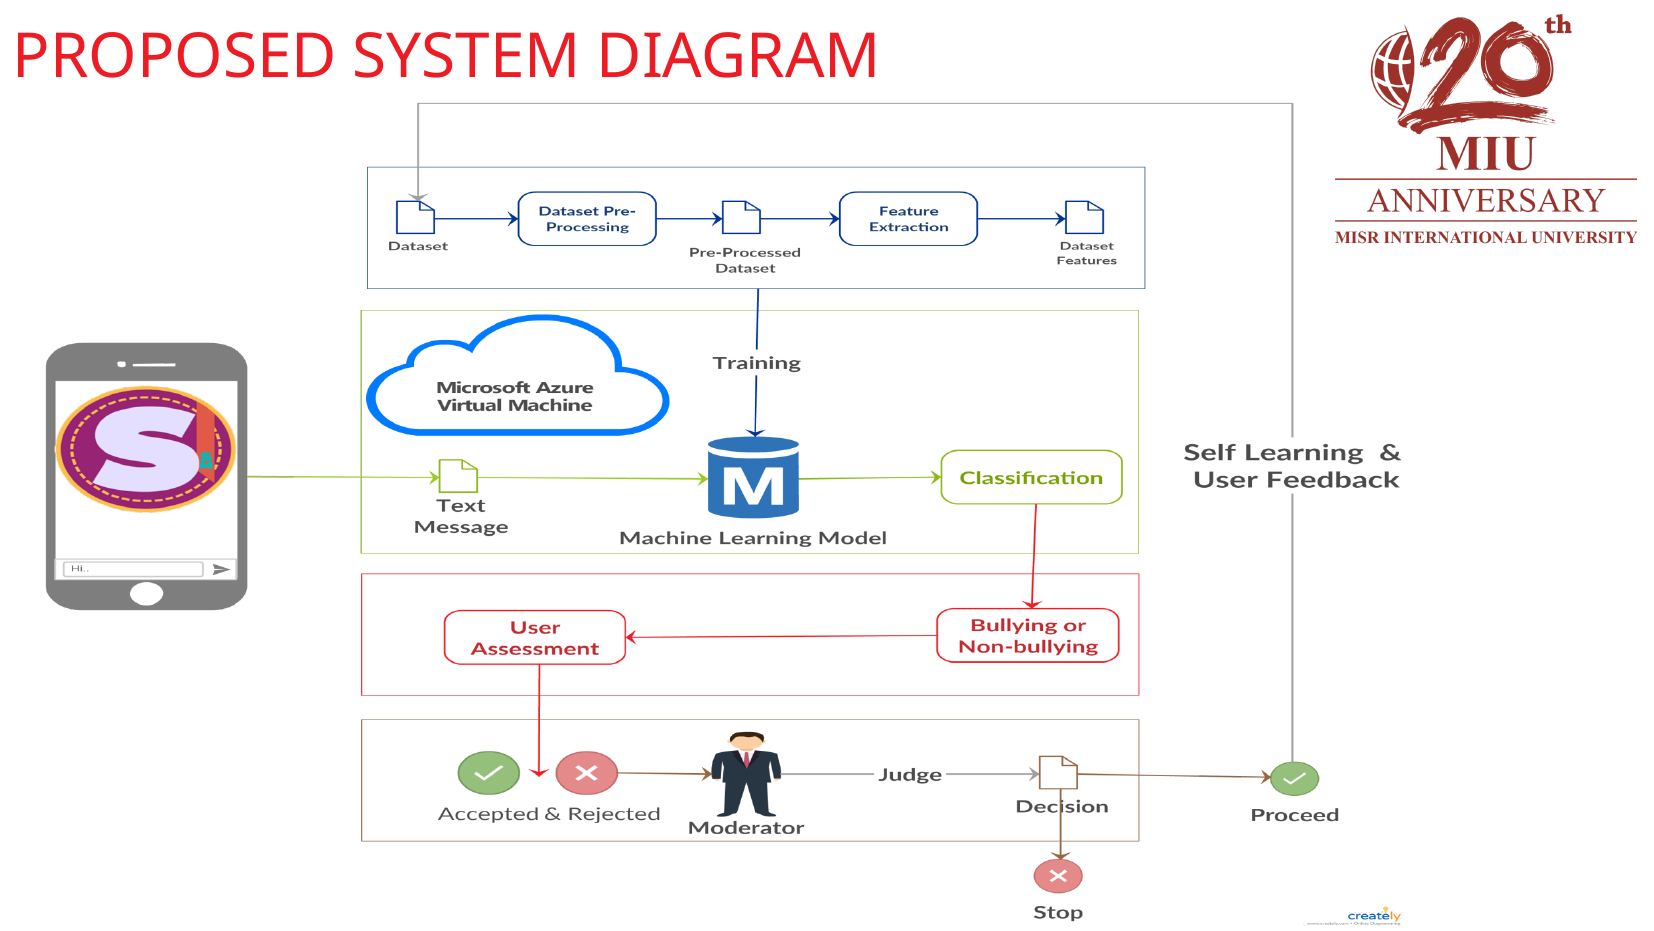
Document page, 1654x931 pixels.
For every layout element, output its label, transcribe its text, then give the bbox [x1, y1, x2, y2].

picture [39, 14, 1638, 928]
text_box Proposed System diagram [0, 0, 1654, 116]
